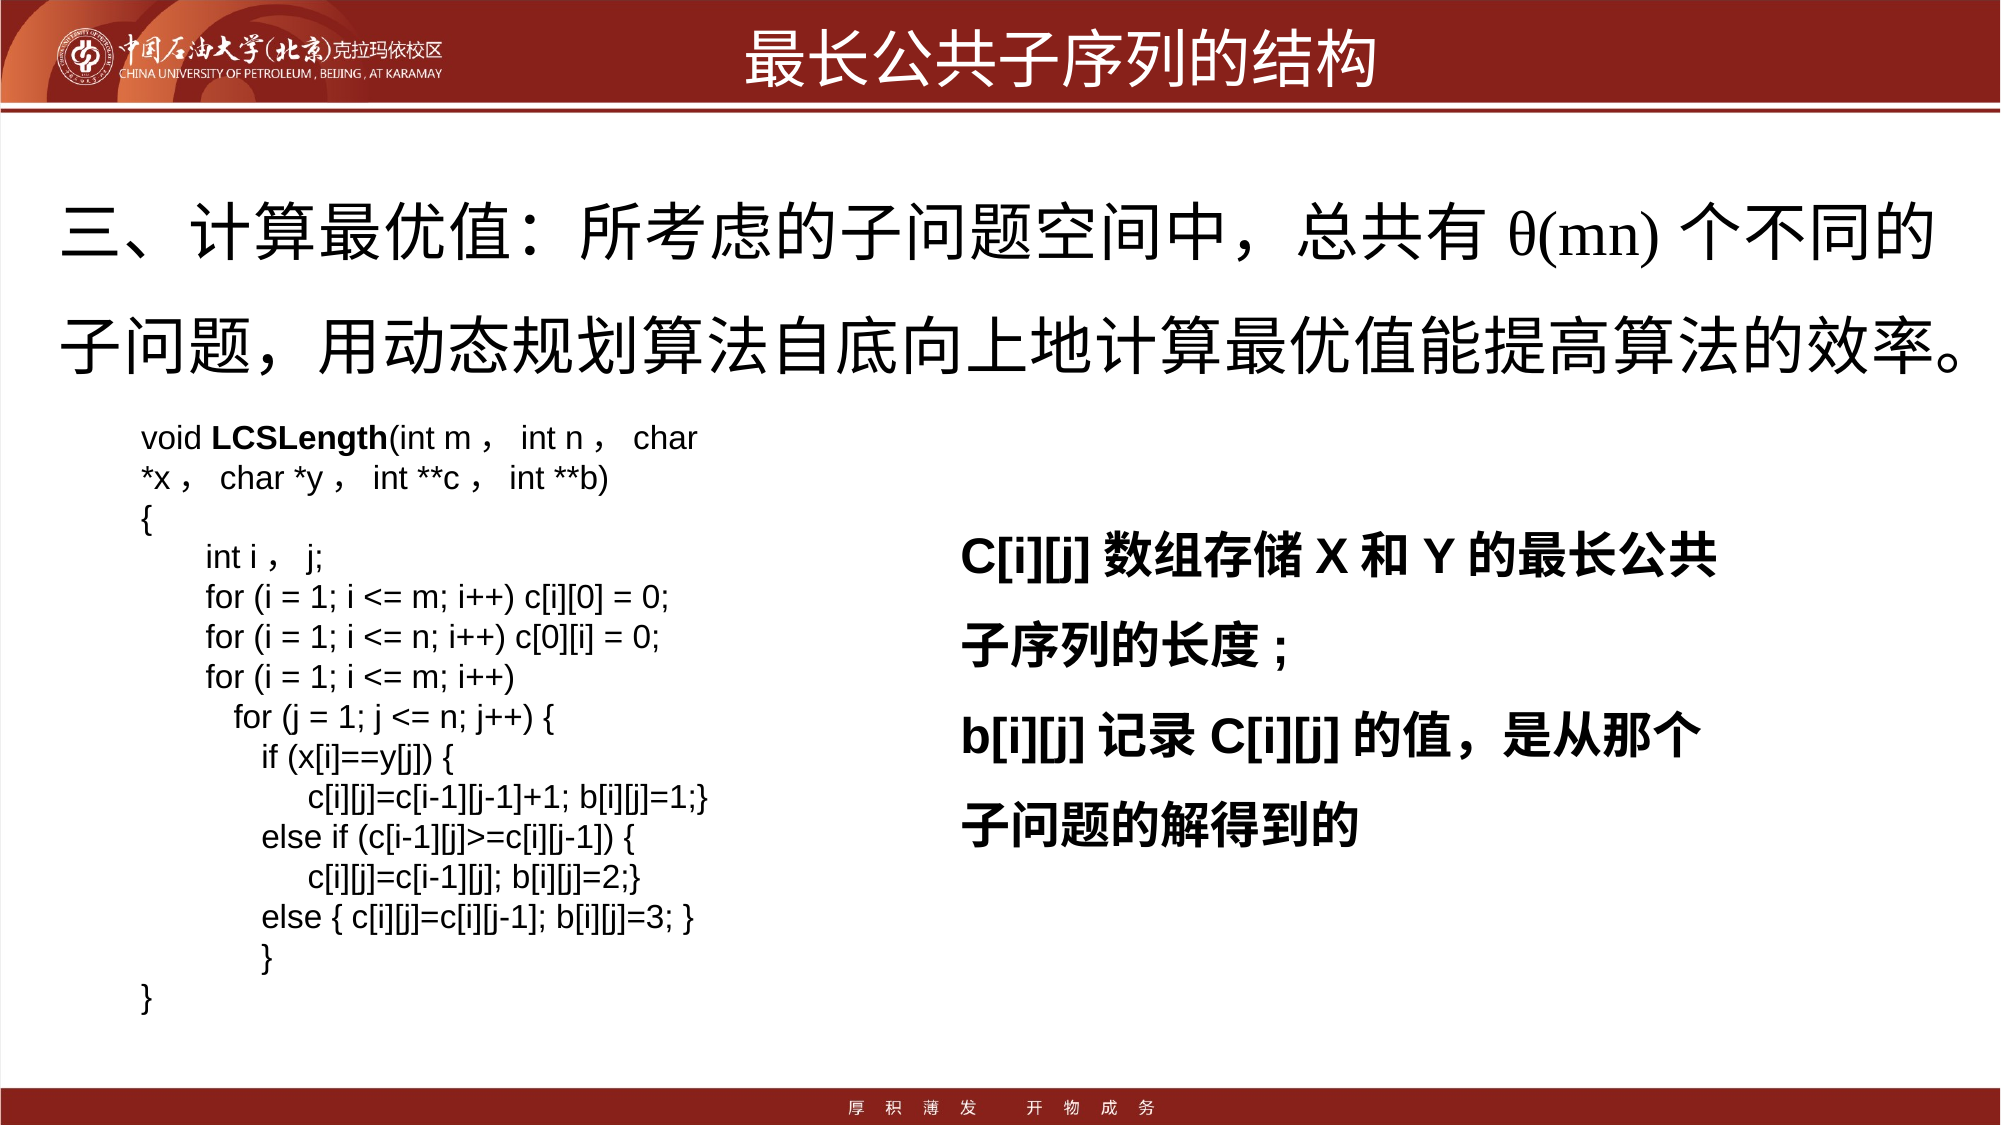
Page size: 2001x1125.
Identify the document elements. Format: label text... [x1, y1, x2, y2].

list 三、计算最优值：所考虑的子问题空间中，总共有θ(mn)个不同的子问题，用动态规划算法自底向上地计算最优值能提高算法的效率。 [43, 146, 1952, 1024]
text_box C[i][j]数组存储X和Y的最长公共子序列的长度; b[i][j]记录C[i][j]的值，是从那个子问题的解得到的 [945, 485, 1759, 861]
picture [0, 0, 2001, 1125]
text_box void LCSLength(int m，int n，char *x，char *y，int **c，int **b) { int i，j; for (i = 1; i <= m; i++) c[i][0] = 0; for (i = 1; i <= n; i++) c[0][i] = 0; for (i = 1; i <= m; i++) for (j = 1; j <= n; j++) { if (x[i]==y[j]) { c[i][j]=c[i-1][j-1]+1; b[i][j]=1;} else if (c[i-1][j]>=c[i][j-1]) { c[i][j]=c[i-1][j]; b[i][j]=2;} else { c[i][j]=c[i][j-1]; b[i][j]=3; } } } [126, 408, 753, 1023]
title 最长公共子序列的结构 [426, 11, 1697, 89]
